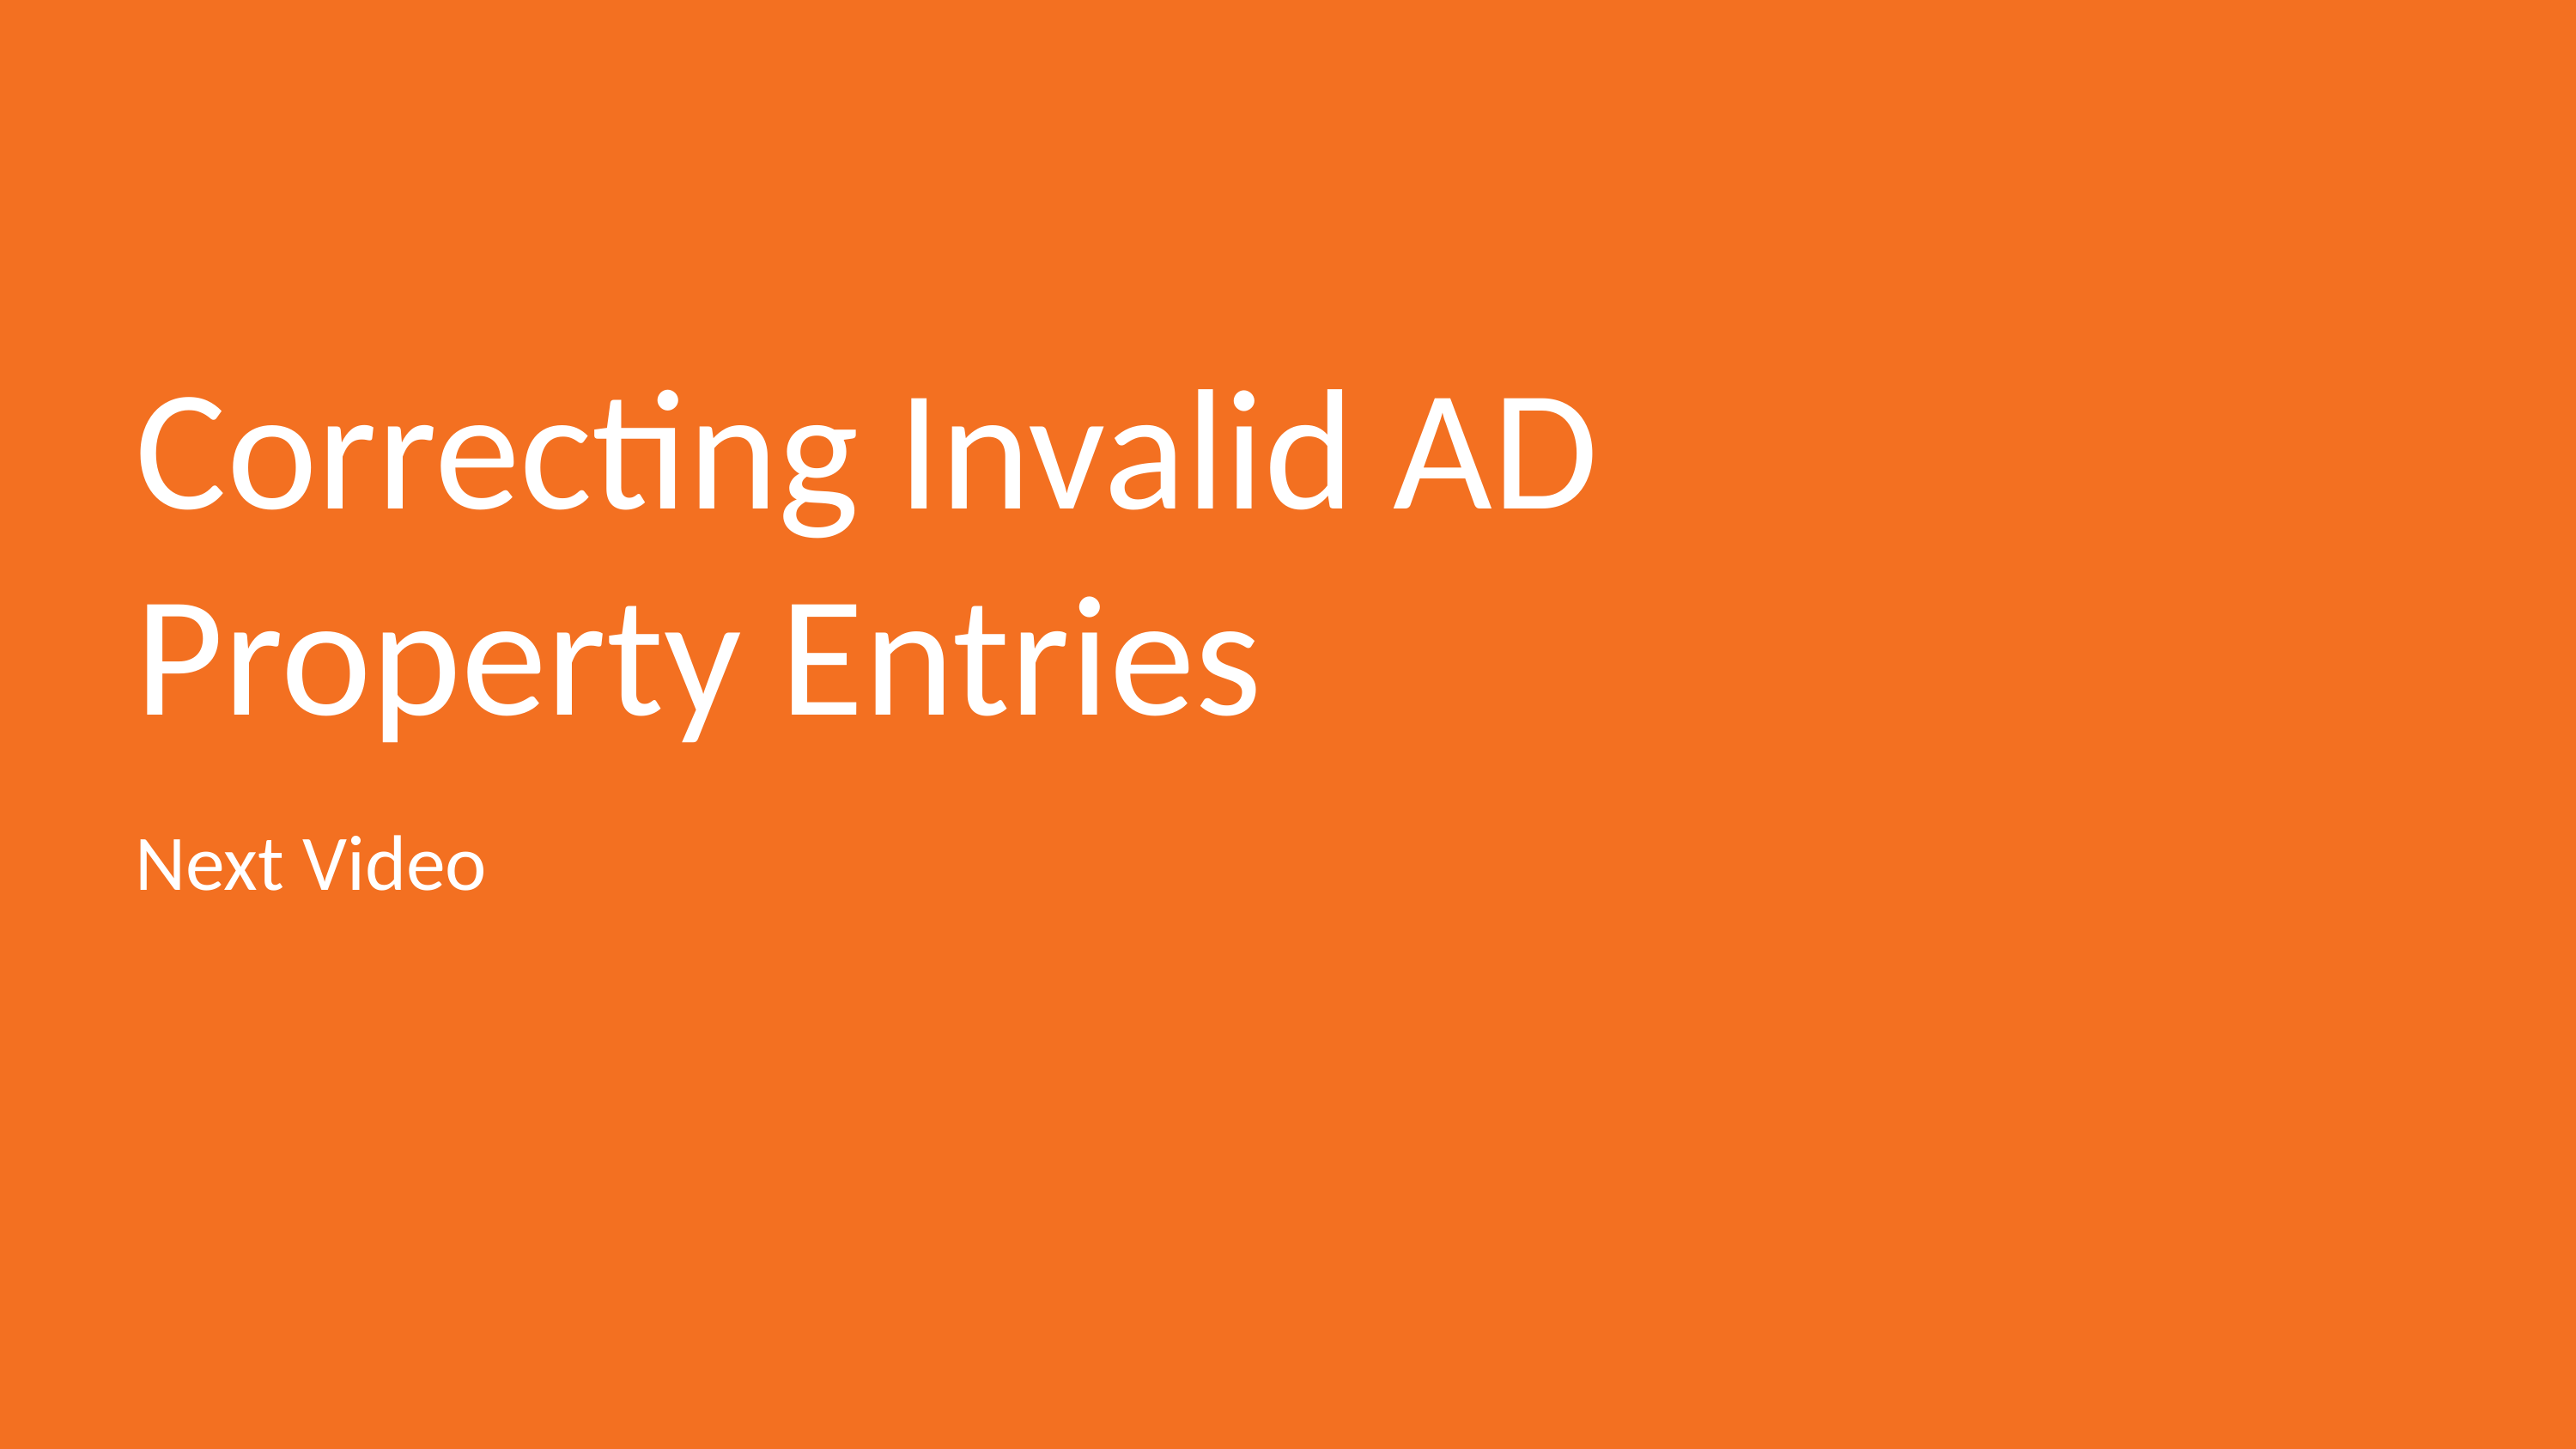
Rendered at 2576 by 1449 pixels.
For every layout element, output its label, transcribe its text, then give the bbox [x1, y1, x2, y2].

subtitle Next Video [109, 785, 2427, 908]
title Correcting Invalid AD Property Entries [109, 512, 2427, 776]
